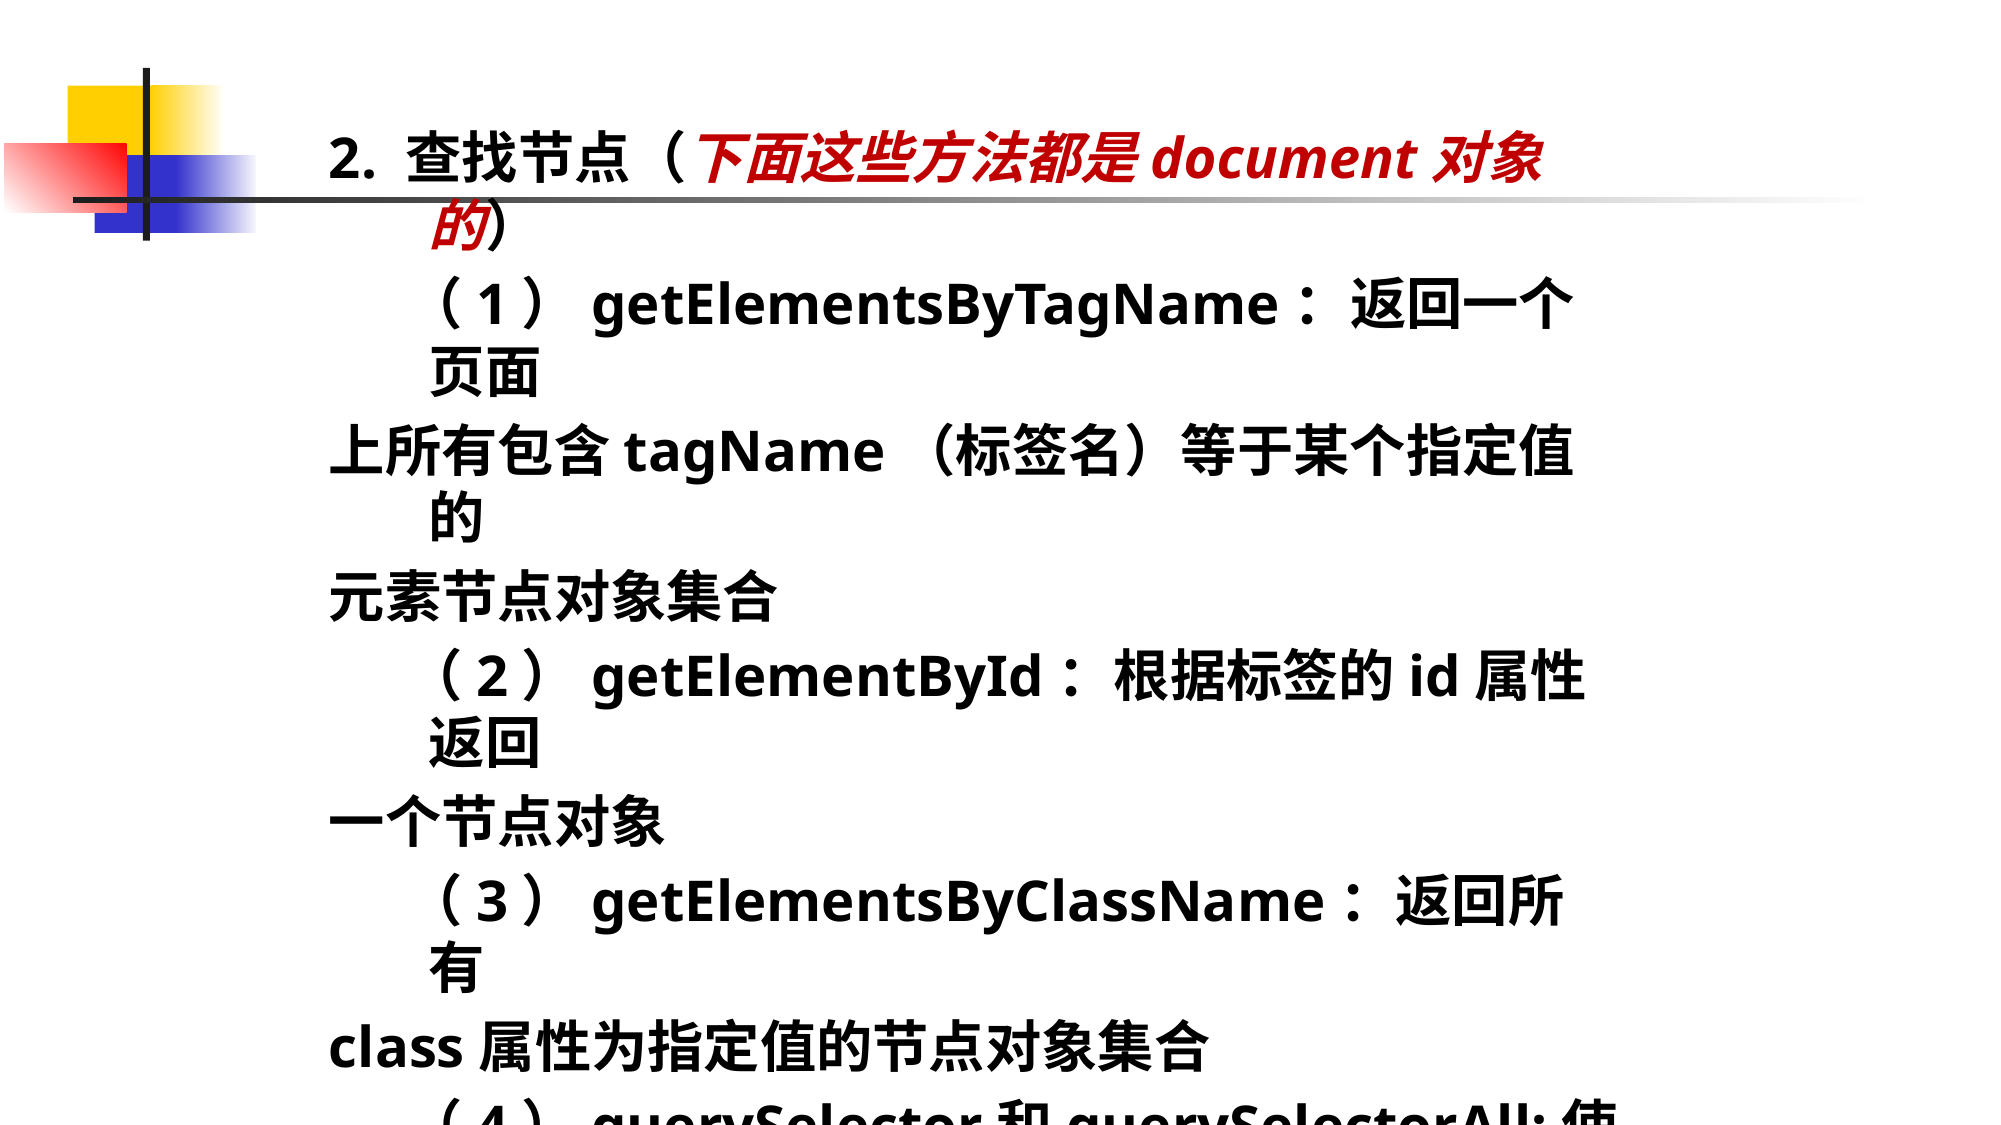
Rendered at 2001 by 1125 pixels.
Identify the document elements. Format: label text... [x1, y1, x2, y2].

list 2. 查找节点（下面这些方法都是document对象的） （1）getElementsByTagName：返回一个页面 上所有包含tagName（标签名）等于某个指定值的 元素节点对象集合 （2）getElementById：根据标签的id属性返回 一个节点对象 （3）getElementsByClassName：返回所有 class属性为指定值的节点对象集合 （4）querySelector和querySelectorAll:使用CSS选择器查找，不同的是前者只返回符合条件第1个节点对象，后者则是所有对象集合。 [313, 114, 1635, 791]
